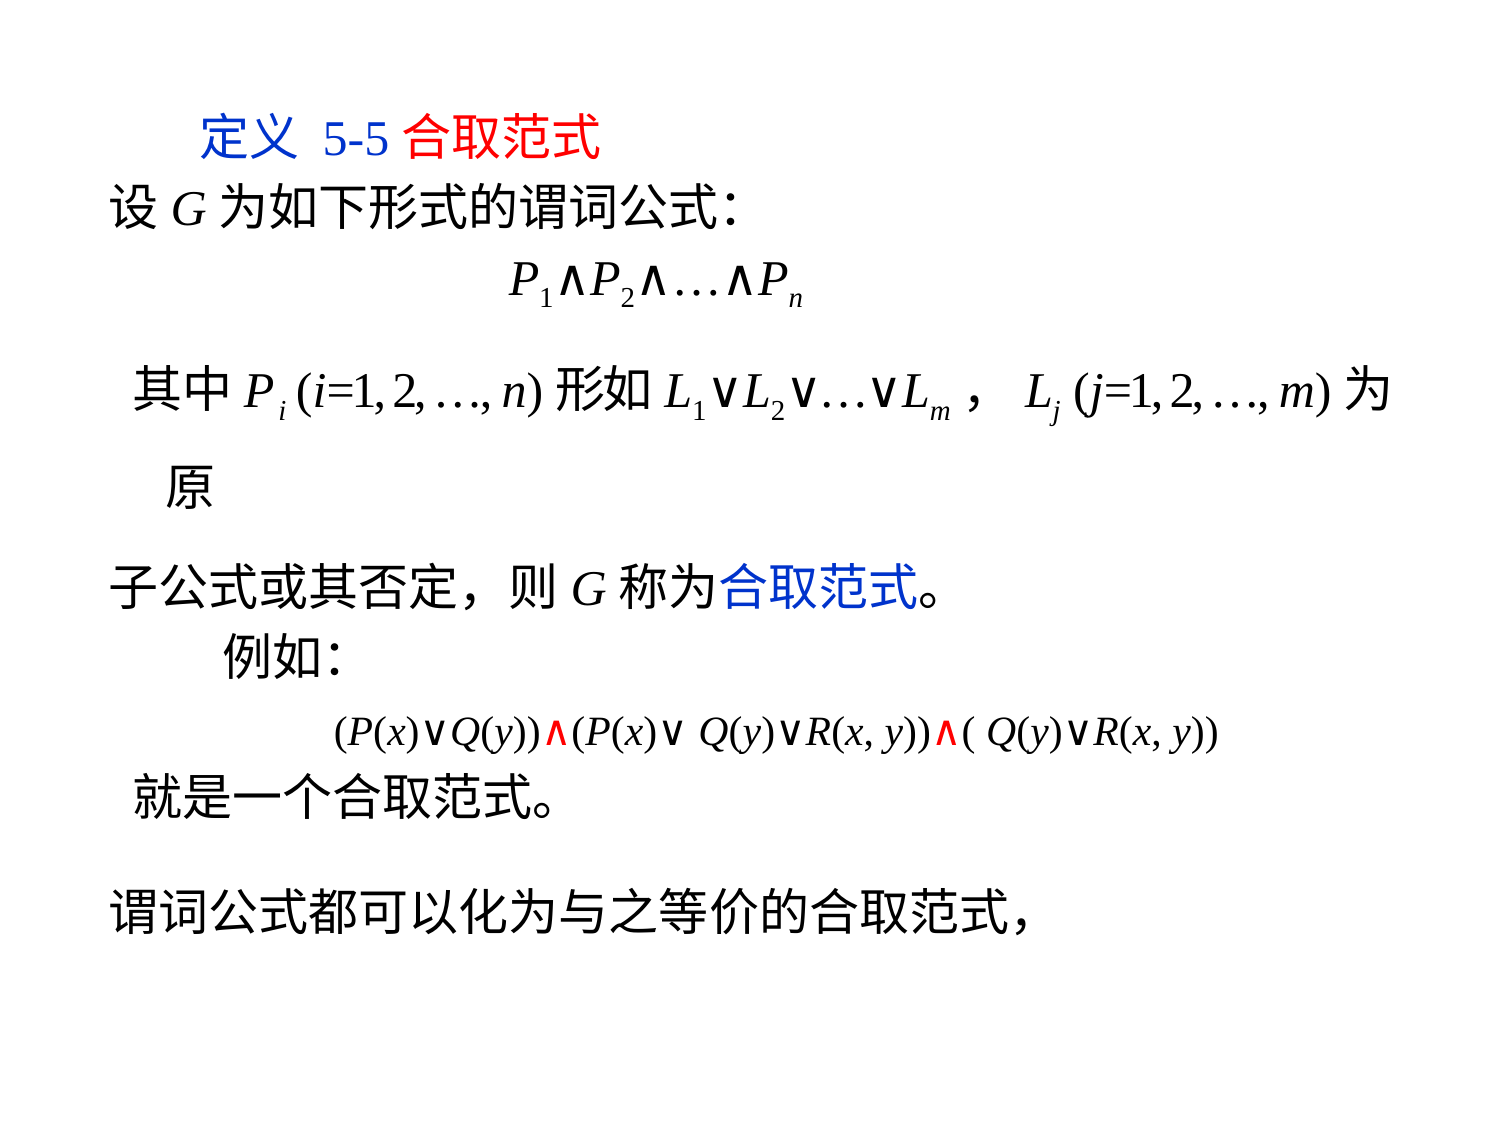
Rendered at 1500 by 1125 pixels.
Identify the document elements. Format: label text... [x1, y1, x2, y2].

list 定义 5-5合取范式 设G为如下形式的谓词公式： P1∧P2∧…∧Pn 其中P i (i=1, 2, …, n)形如L1∨L2∨…∨Lm，Lj (j=1, 2, …, m)为原 子公式或其否定，则G称为合取范式。 例如： (P(x)∨Q(y))∧(P(x)∨ Q(y)∨R(x, y))∧( Q(y)∨R(x, y)) 就是一个合取范式。 谓词公式都可以化为与之等价的合取范式， [93, 97, 1419, 1025]
